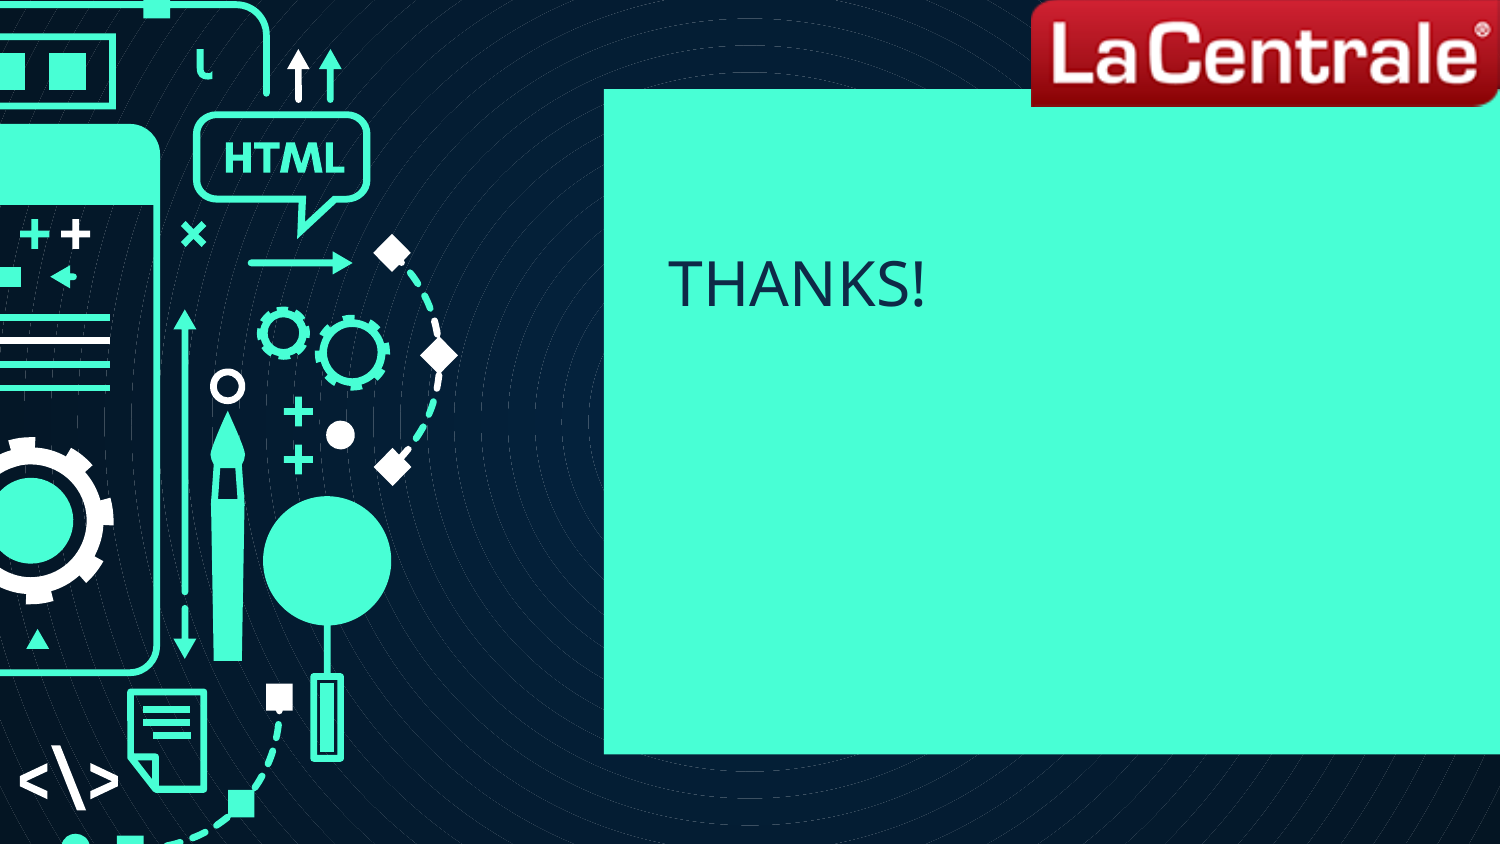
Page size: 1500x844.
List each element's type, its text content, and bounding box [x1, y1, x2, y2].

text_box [0, 0, 459, 844]
picture [1031, 0, 1500, 107]
title THANKS! [653, 234, 1241, 334]
